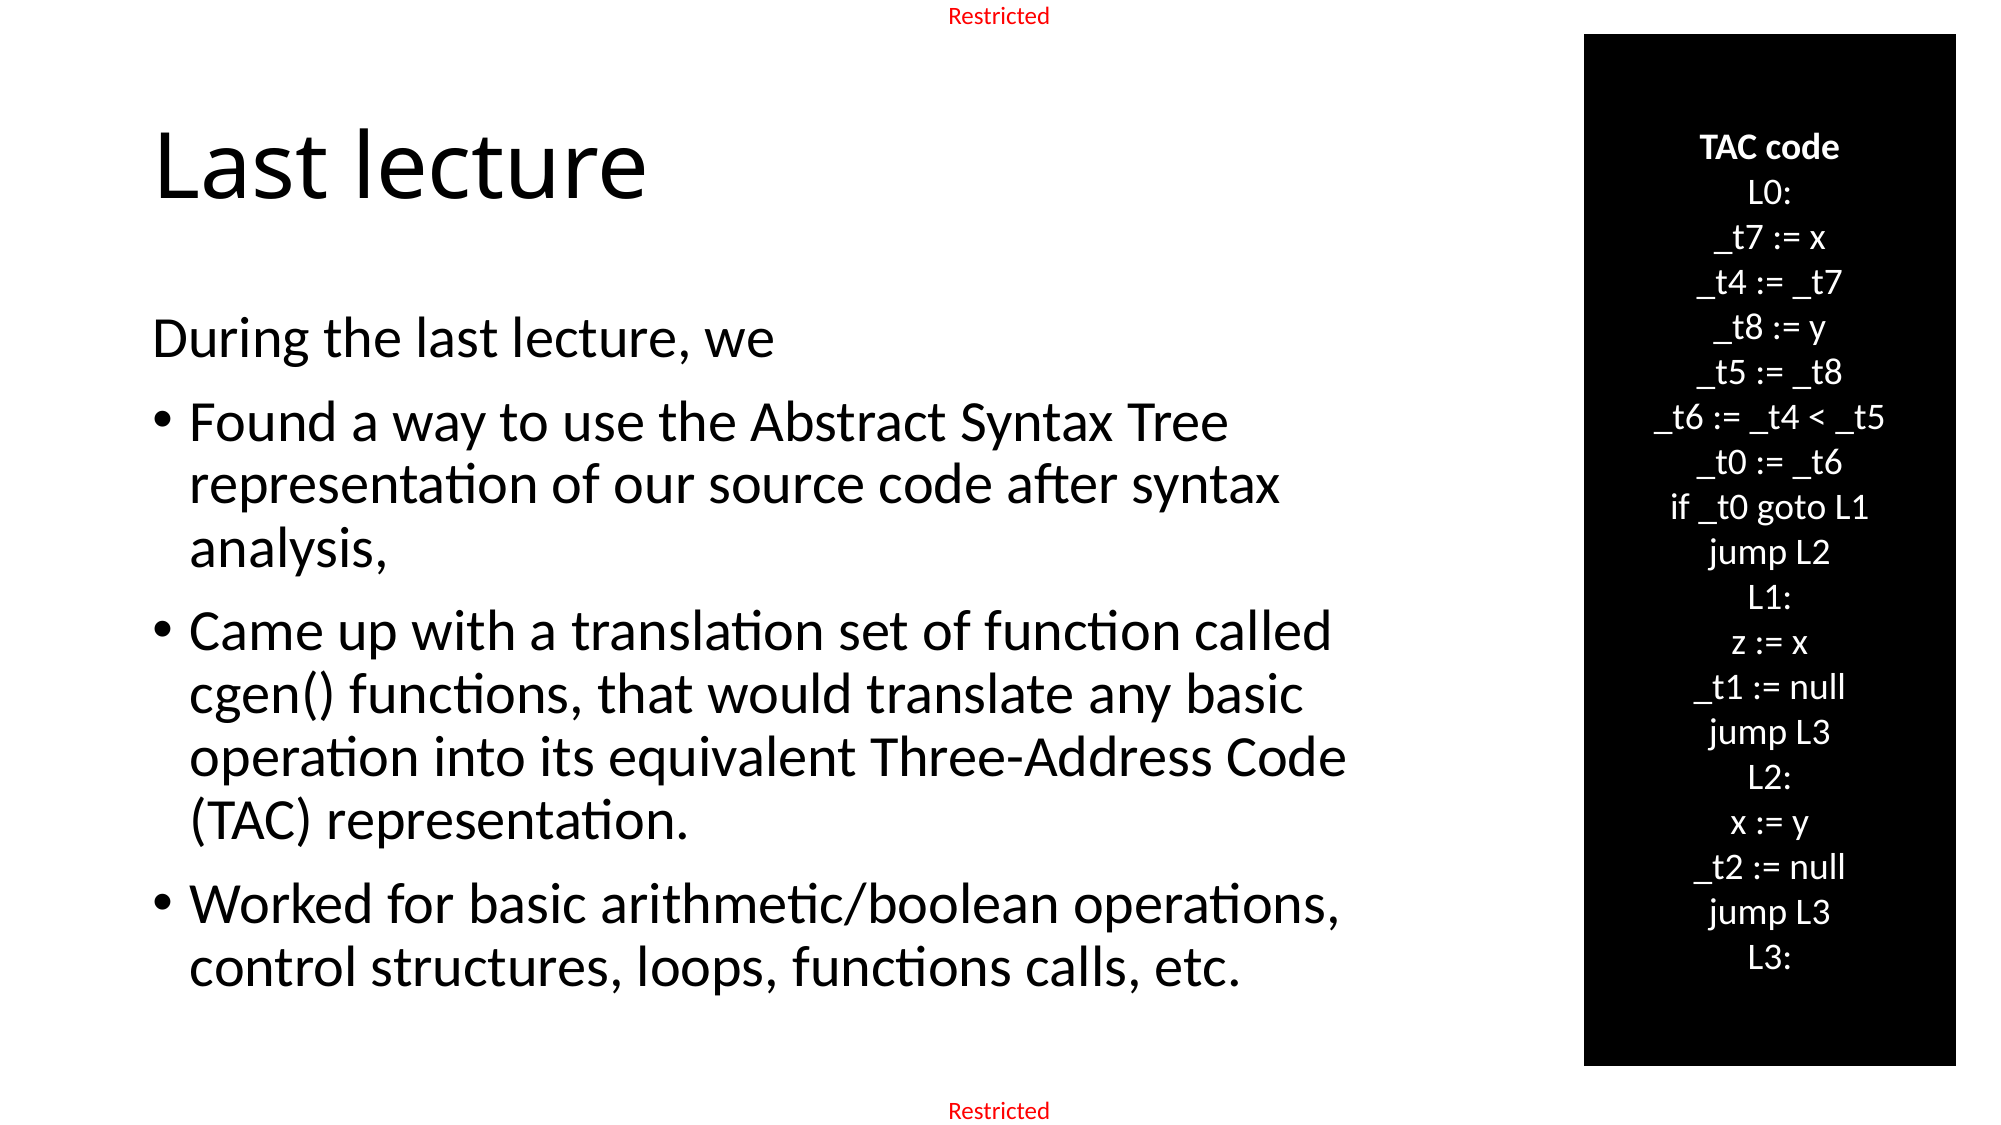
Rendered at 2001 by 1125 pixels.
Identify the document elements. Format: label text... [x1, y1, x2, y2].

title Last lecture [137, 59, 1584, 278]
list During the last lecture, we Found a way to use the Abstract Syntax Tree representation of our source code after syntax analysis, Came up with a translation set of function called cgen() functions, that would translate any basic operation into its equivalent Three-Address Code (TAC) representation. Worked for basic arithmetic/boolean operations, control structures, loops, functions calls, etc. [137, 299, 1427, 1125]
text_box TAC code L0: _t7 := x _t4 := _t7 _t8 := y _t5 := _t8 _t6 := _t4 < _t5 _t0 := _t6 if _t0 goto L1 jump L2 L1: z := x _t1 := null jump L3 L2: x := y _t2 := null jump L3 L3: [1584, 34, 1956, 1066]
